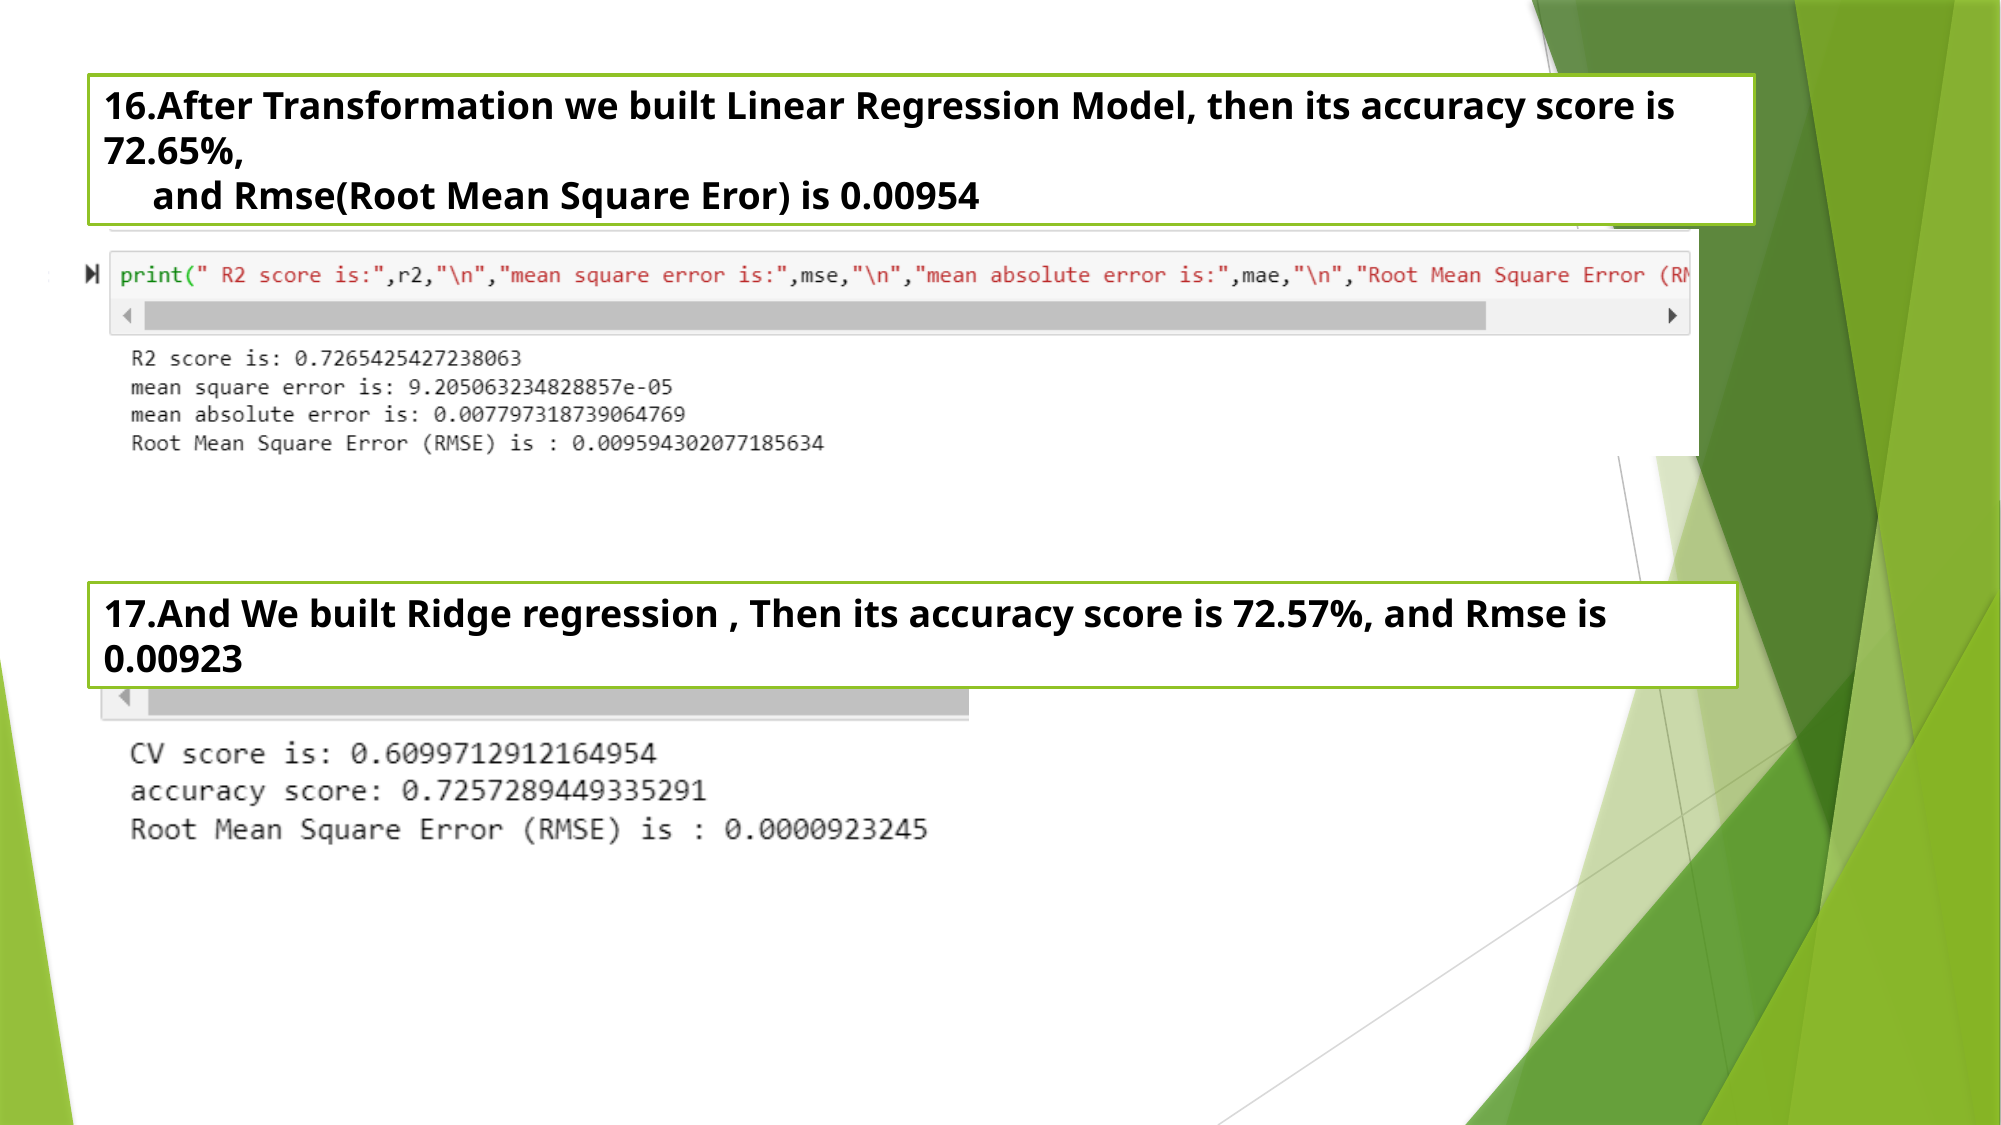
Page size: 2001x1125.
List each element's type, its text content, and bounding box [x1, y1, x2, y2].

picture [88, 688, 970, 907]
picture [47, 229, 1699, 457]
text_box 17.And We built Ridge regression , Then its accuracy score is 72.57%, and Rmse is 0.00923 [87, 581, 1739, 689]
text_box 16.After Transformation we built Linear Regression Model, then its accuracy score is 72.65%, and Rmse(Root Mean Square Eror) is 0.00954 [87, 73, 1756, 226]
